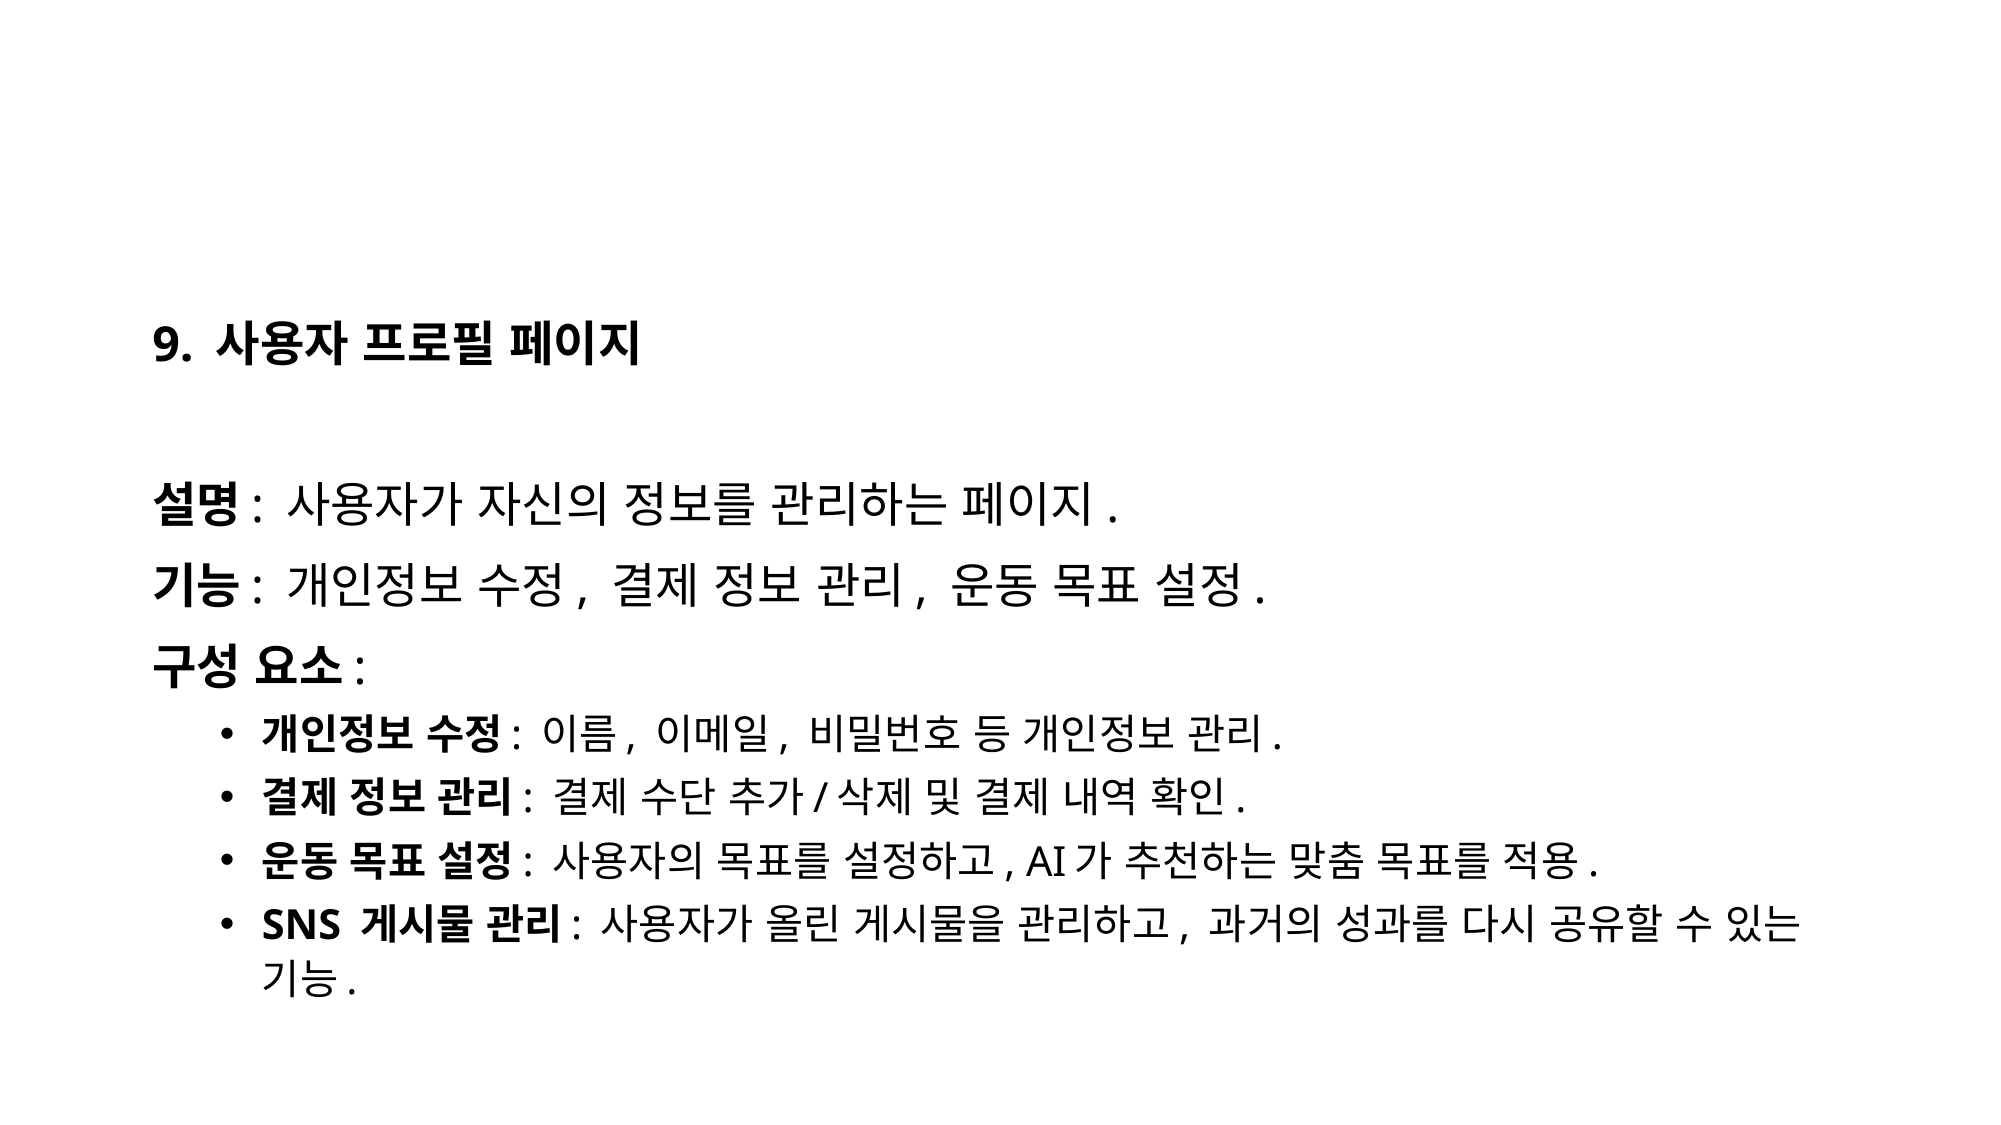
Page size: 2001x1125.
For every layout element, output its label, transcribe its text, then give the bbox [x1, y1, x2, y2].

list 9. 사용자 프로필 페이지 설명: 사용자가 자신의 정보를 관리하는 페이지. 기능: 개인정보 수정, 결제 정보 관리, 운동 목표 설정. 구성 요소: 개인정보 수정: 이름, 이메일, 비밀번호 등 개인정보 관리. 결제 정보 관리: 결제 수단 추가/삭제 및 결제 내역 확인. 운동 목표 설정: 사용자의 목표를 설정하고, AI가 추천하는 맞춤 목표를 적용. SNS 게시물 관리: 사용자가 올린 게시물을 관리하고, 과거의 성과를 다시 공유할 수 있는 기능. [137, 299, 1863, 1014]
